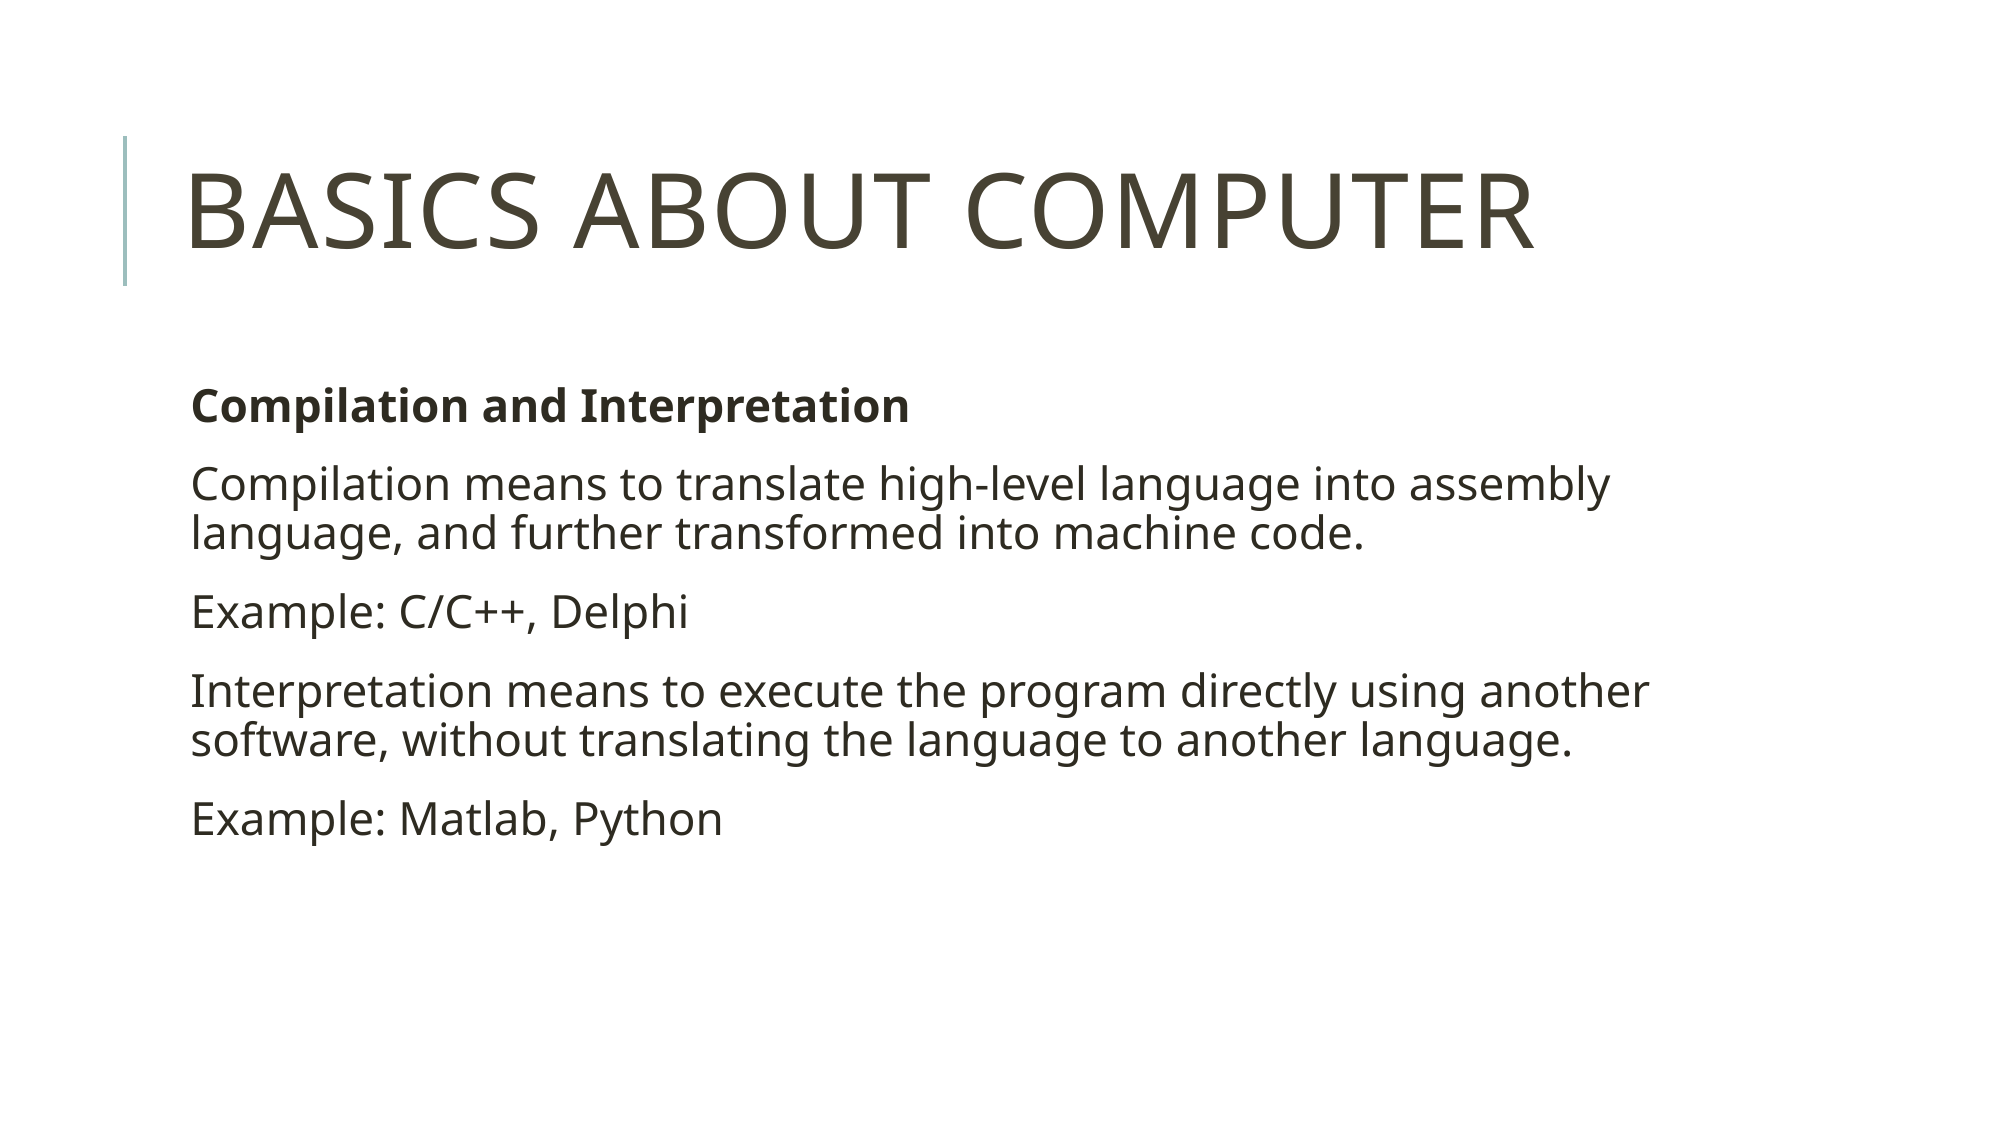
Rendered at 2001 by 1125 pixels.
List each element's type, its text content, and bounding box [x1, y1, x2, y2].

list Compilation and Interpretation Compilation means to translate high-level language into assembly language, and further transformed into machine code. Example: C/C++, Delphi Interpretation means to execute the program directly using another software, without translating the language to another language. Example: Matlab, Python [168, 375, 1763, 1035]
title BASICS ABOUT COMPUTER [168, 96, 1763, 342]
